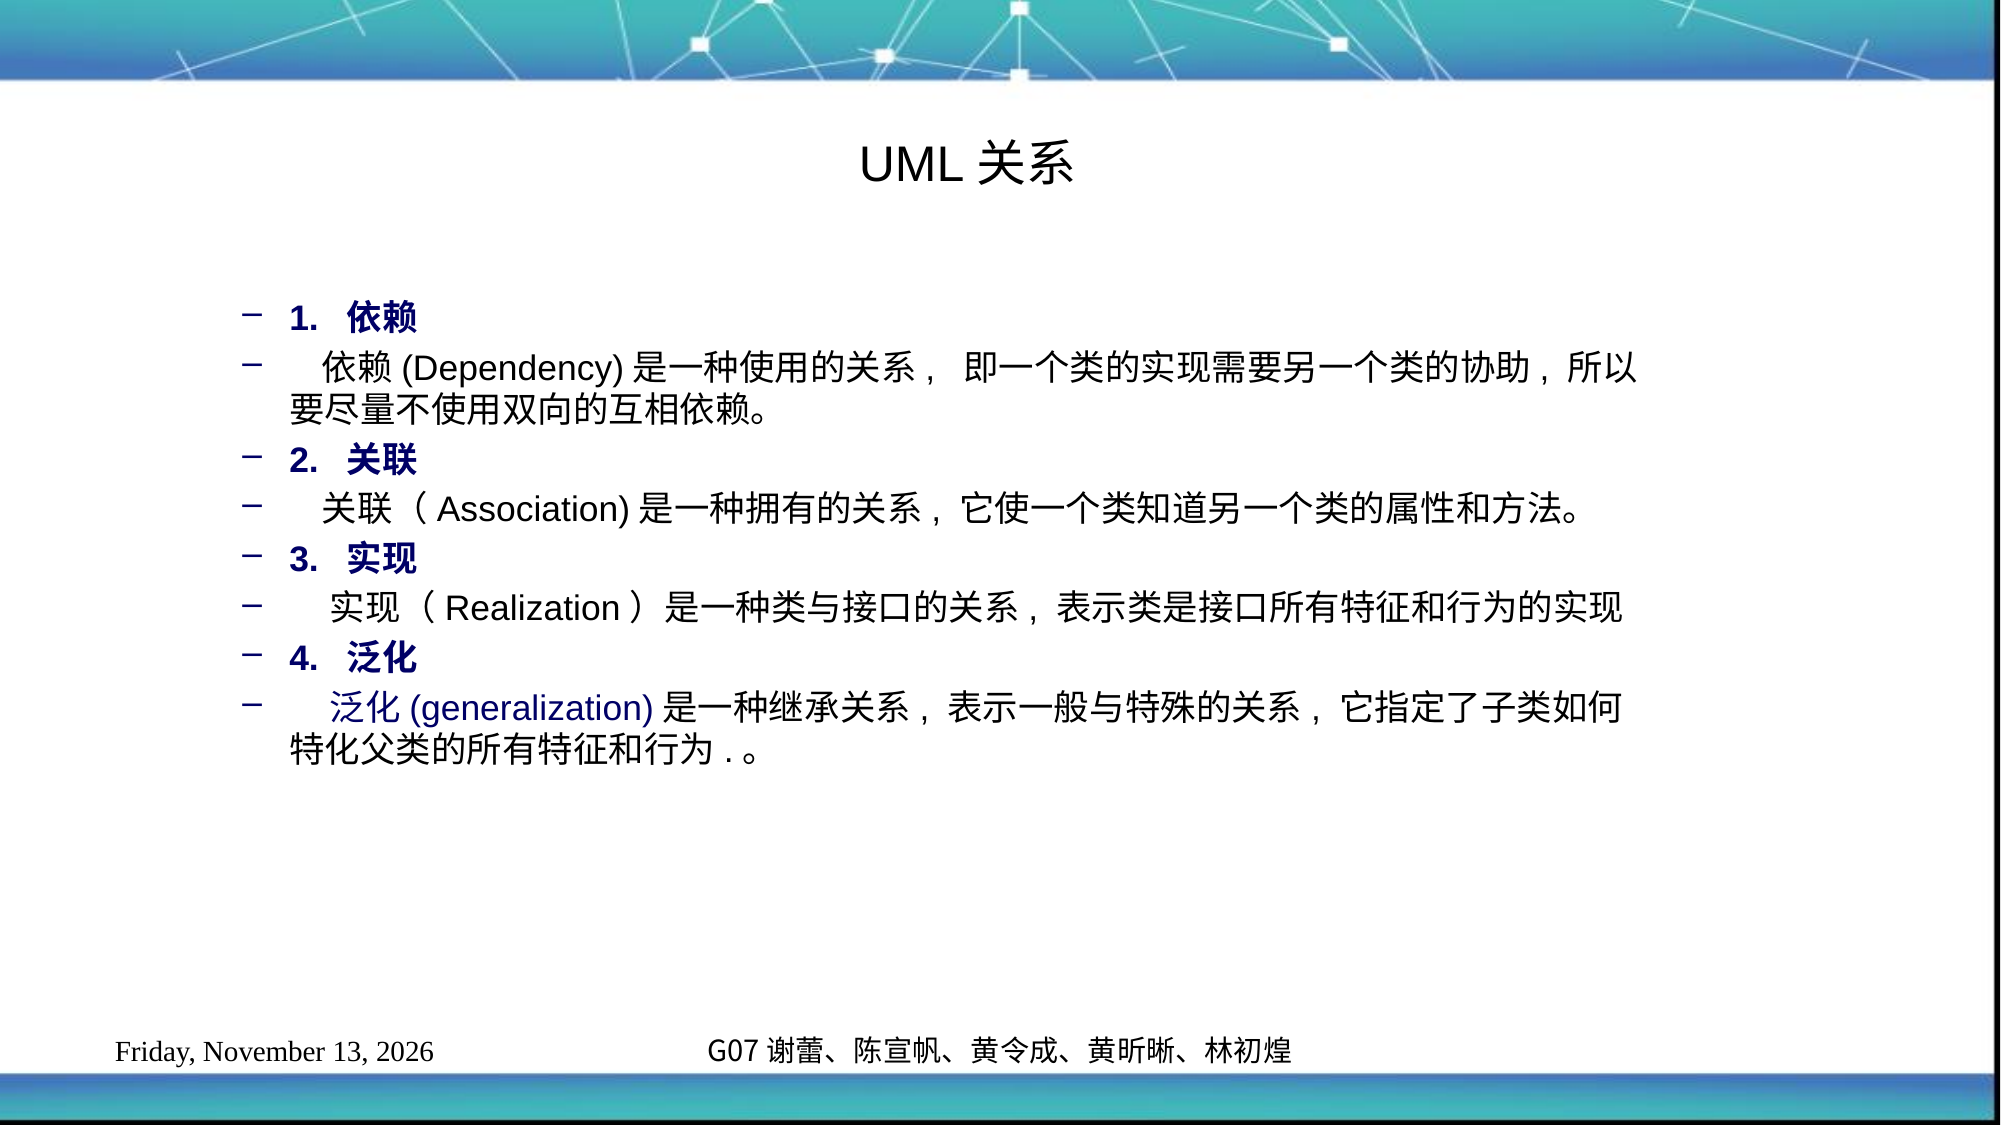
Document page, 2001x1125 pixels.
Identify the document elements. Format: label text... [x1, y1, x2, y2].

slide_number [99, 1024, 567, 1103]
picture [0, 0, 2001, 1125]
footer G07 谢蕾、陈宣帆、黄令成、黄昕晰、林初煌 [683, 1024, 1317, 1103]
text_box UML关系 [614, 123, 1320, 199]
slide_number [1433, 1024, 1901, 1103]
list 1. 依赖 依赖(Dependency)是一种使用的关系, 即一个类的实现需要另一个类的协助, 所以要尽量不使用双向的互相依赖。 2. 关联 关联（Association)是一种拥有的关系, 它使一个类知道另一个类的属性和方法。 3. 实现 实现（Realization）是一种类与接口的关系, 表示类是接口所有特征和行为的实现 4. 泛化 泛化(generalization)是一种继承关系, 表示一般与特殊的关系, 它指定了子类如何特化父类的所有特征和行为.。 [152, 287, 1657, 882]
